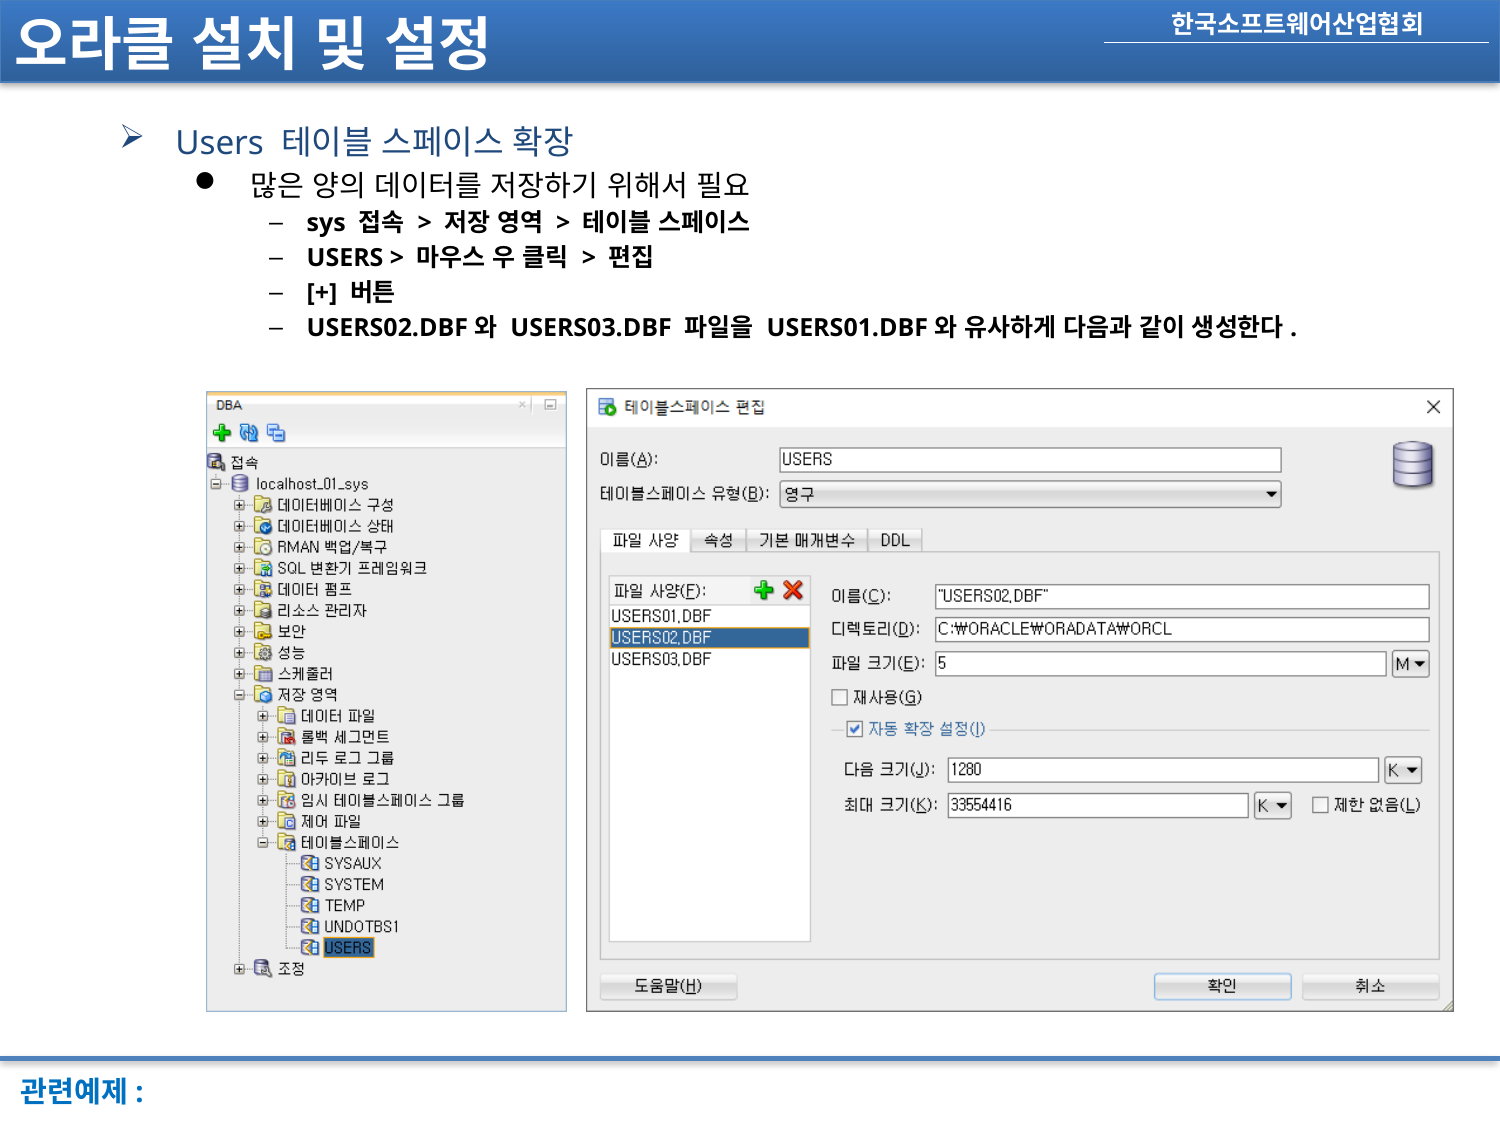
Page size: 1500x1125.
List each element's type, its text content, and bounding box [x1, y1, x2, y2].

title 오라클 설치 및 설정 [0, 0, 1500, 82]
list Users 테이블 스페이스 확장 많은 양의 데이터를 저장하기 위해서 필요 sys 접속 > 저장 영역 > 테이블 스페이스 USERS > 마우스 우 클릭 > 편집 [+] 버튼 USERS02.DBF와 USERS03.DBF 파일을 USERS01.DBF와 유사하게 다음과 같이 생성한다. [29, 113, 1471, 1035]
picture [586, 387, 1454, 1012]
picture [206, 391, 567, 1012]
